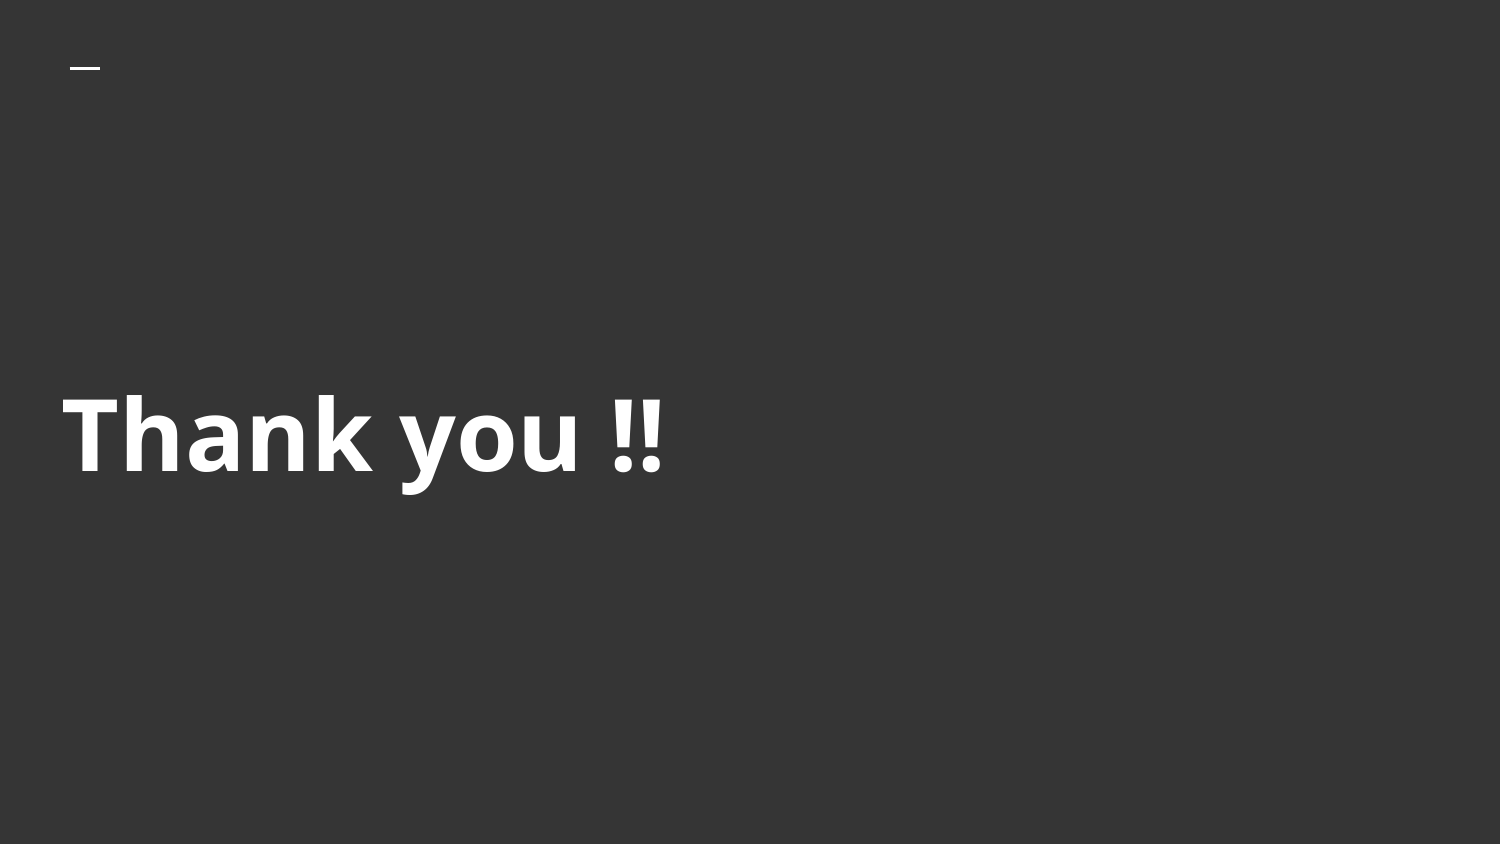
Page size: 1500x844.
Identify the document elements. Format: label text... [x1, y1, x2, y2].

title Thank you !! [46, 116, 1071, 746]
